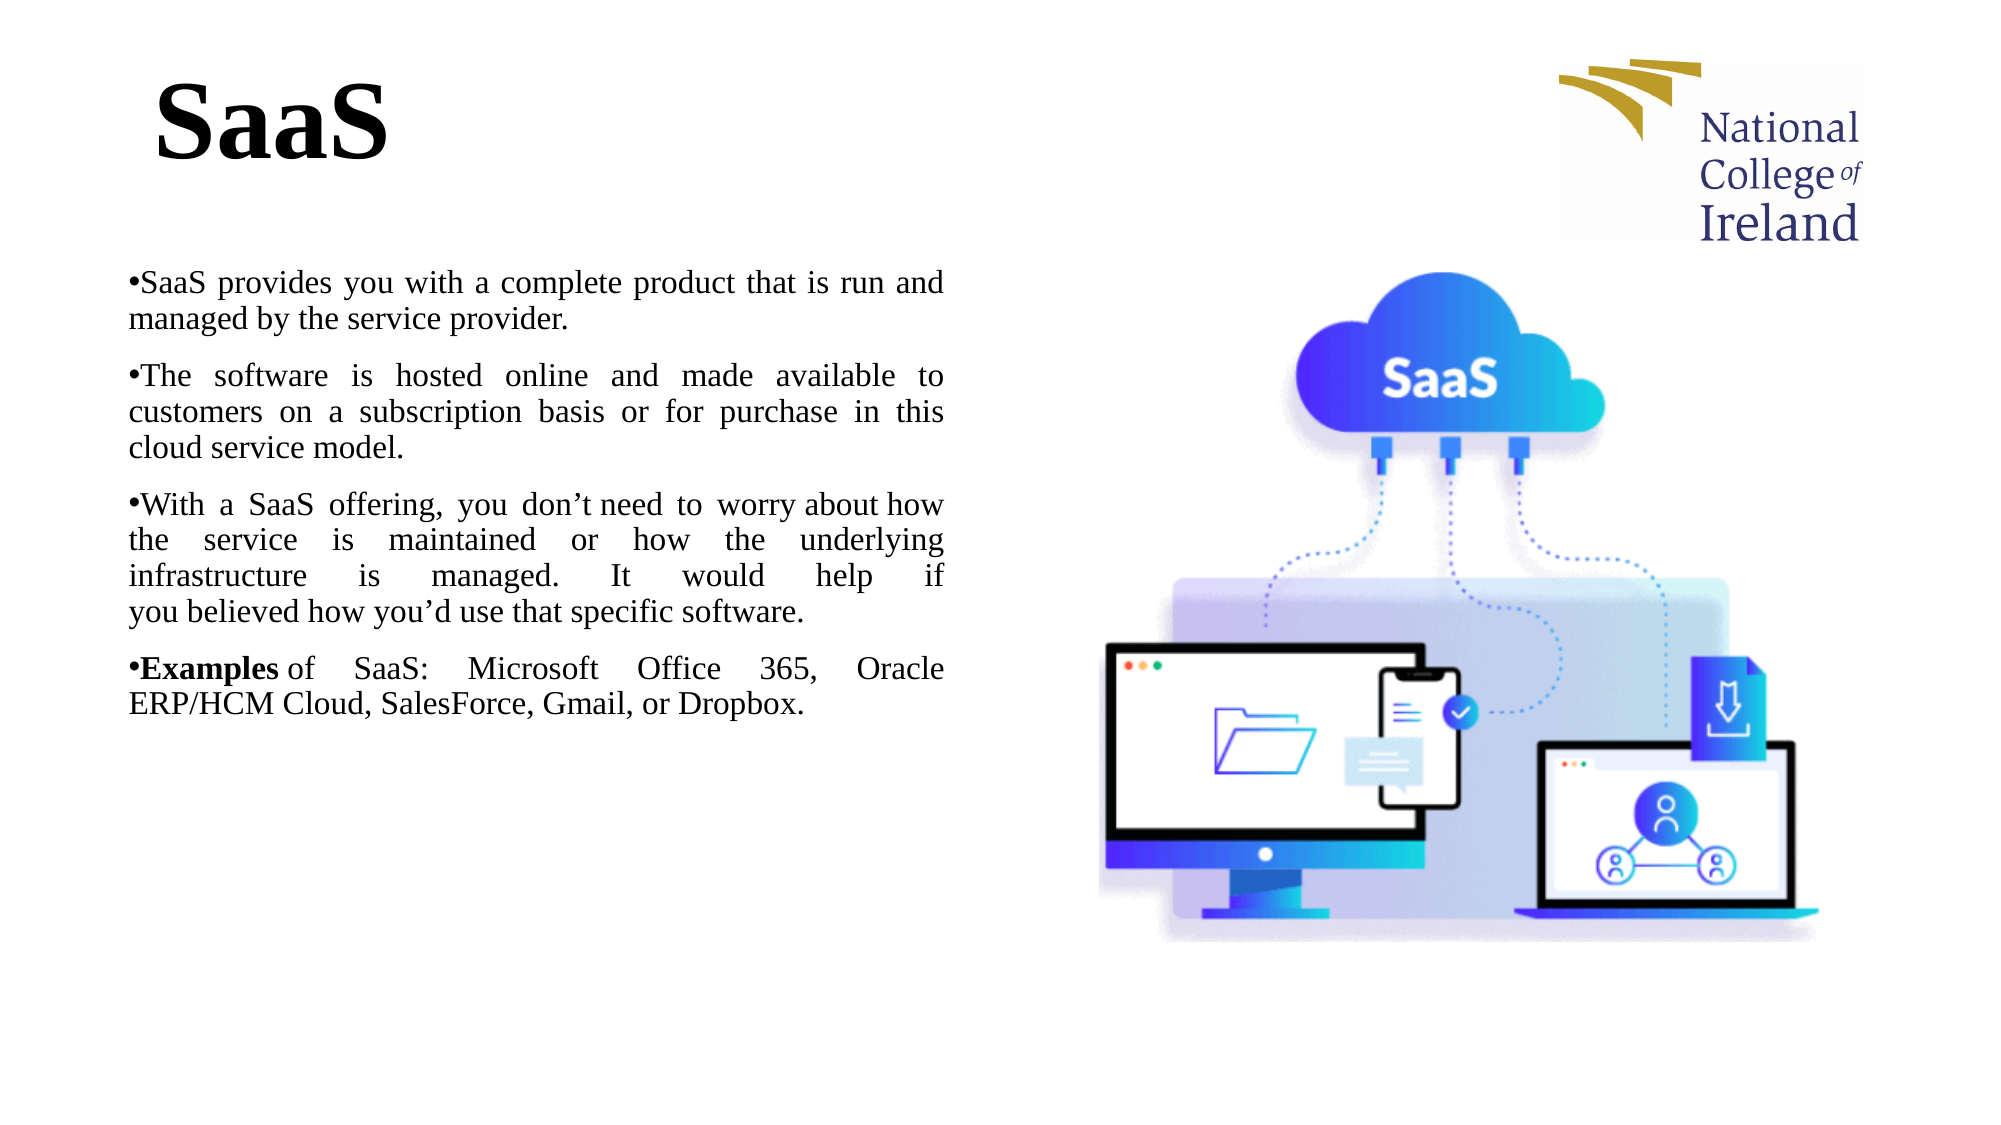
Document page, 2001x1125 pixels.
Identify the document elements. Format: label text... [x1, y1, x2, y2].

picture [1559, 59, 1863, 241]
title SaaS [139, 49, 919, 191]
text_box SaaS provides you with a complete product that is run and managed by the service provider. The software is hosted online and made available to customers on a subscription basis or for purchase in this cloud service model. With a SaaS offering, you don’t need to worry about how the service is maintained or how the underlying infrastructure is managed. It would help if you believed how you’d use that specific software. Examples of SaaS: Microsoft Office 365, Oracle ERP/HCM Cloud, SalesForce, Gmail, or Dropbox. [113, 257, 961, 1041]
picture [1082, 271, 1846, 942]
